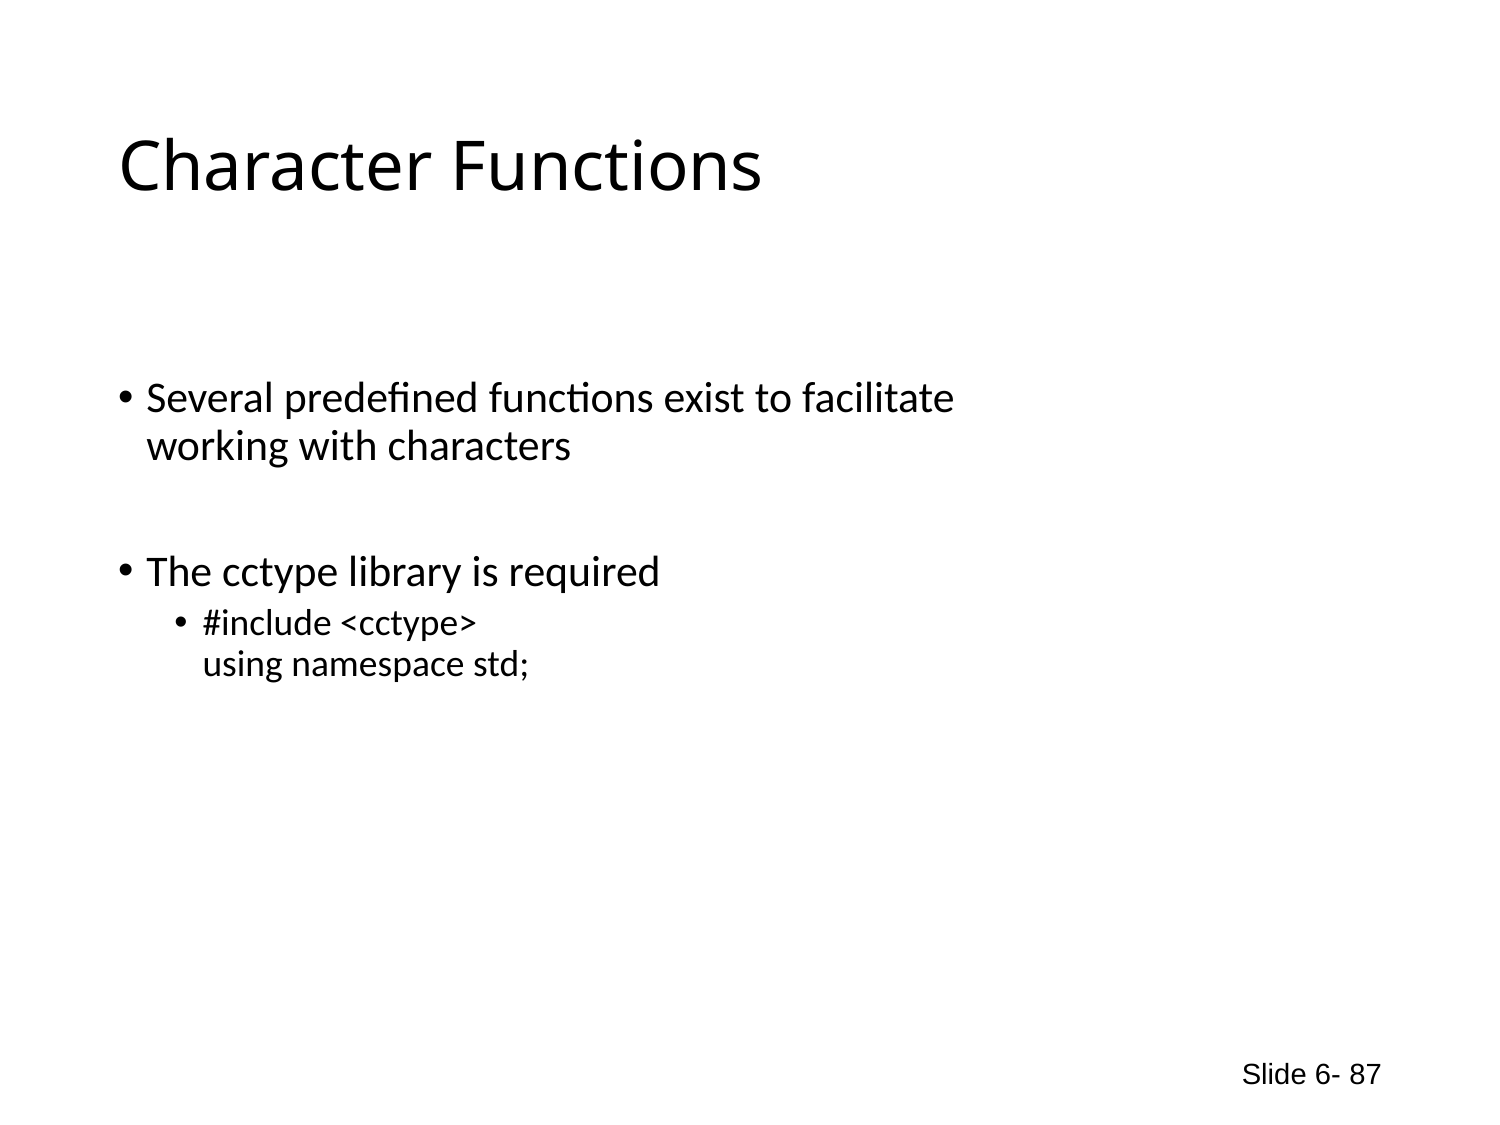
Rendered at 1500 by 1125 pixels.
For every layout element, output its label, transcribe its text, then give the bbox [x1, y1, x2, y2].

list Several predefined functions exist to facilitate working with characters The cctype library is required #include <cctype> using namespace std; [103, 299, 1397, 750]
title Character Functions [103, 59, 1397, 278]
slide_number Slide 6- 87 [1059, 1042, 1397, 1103]
